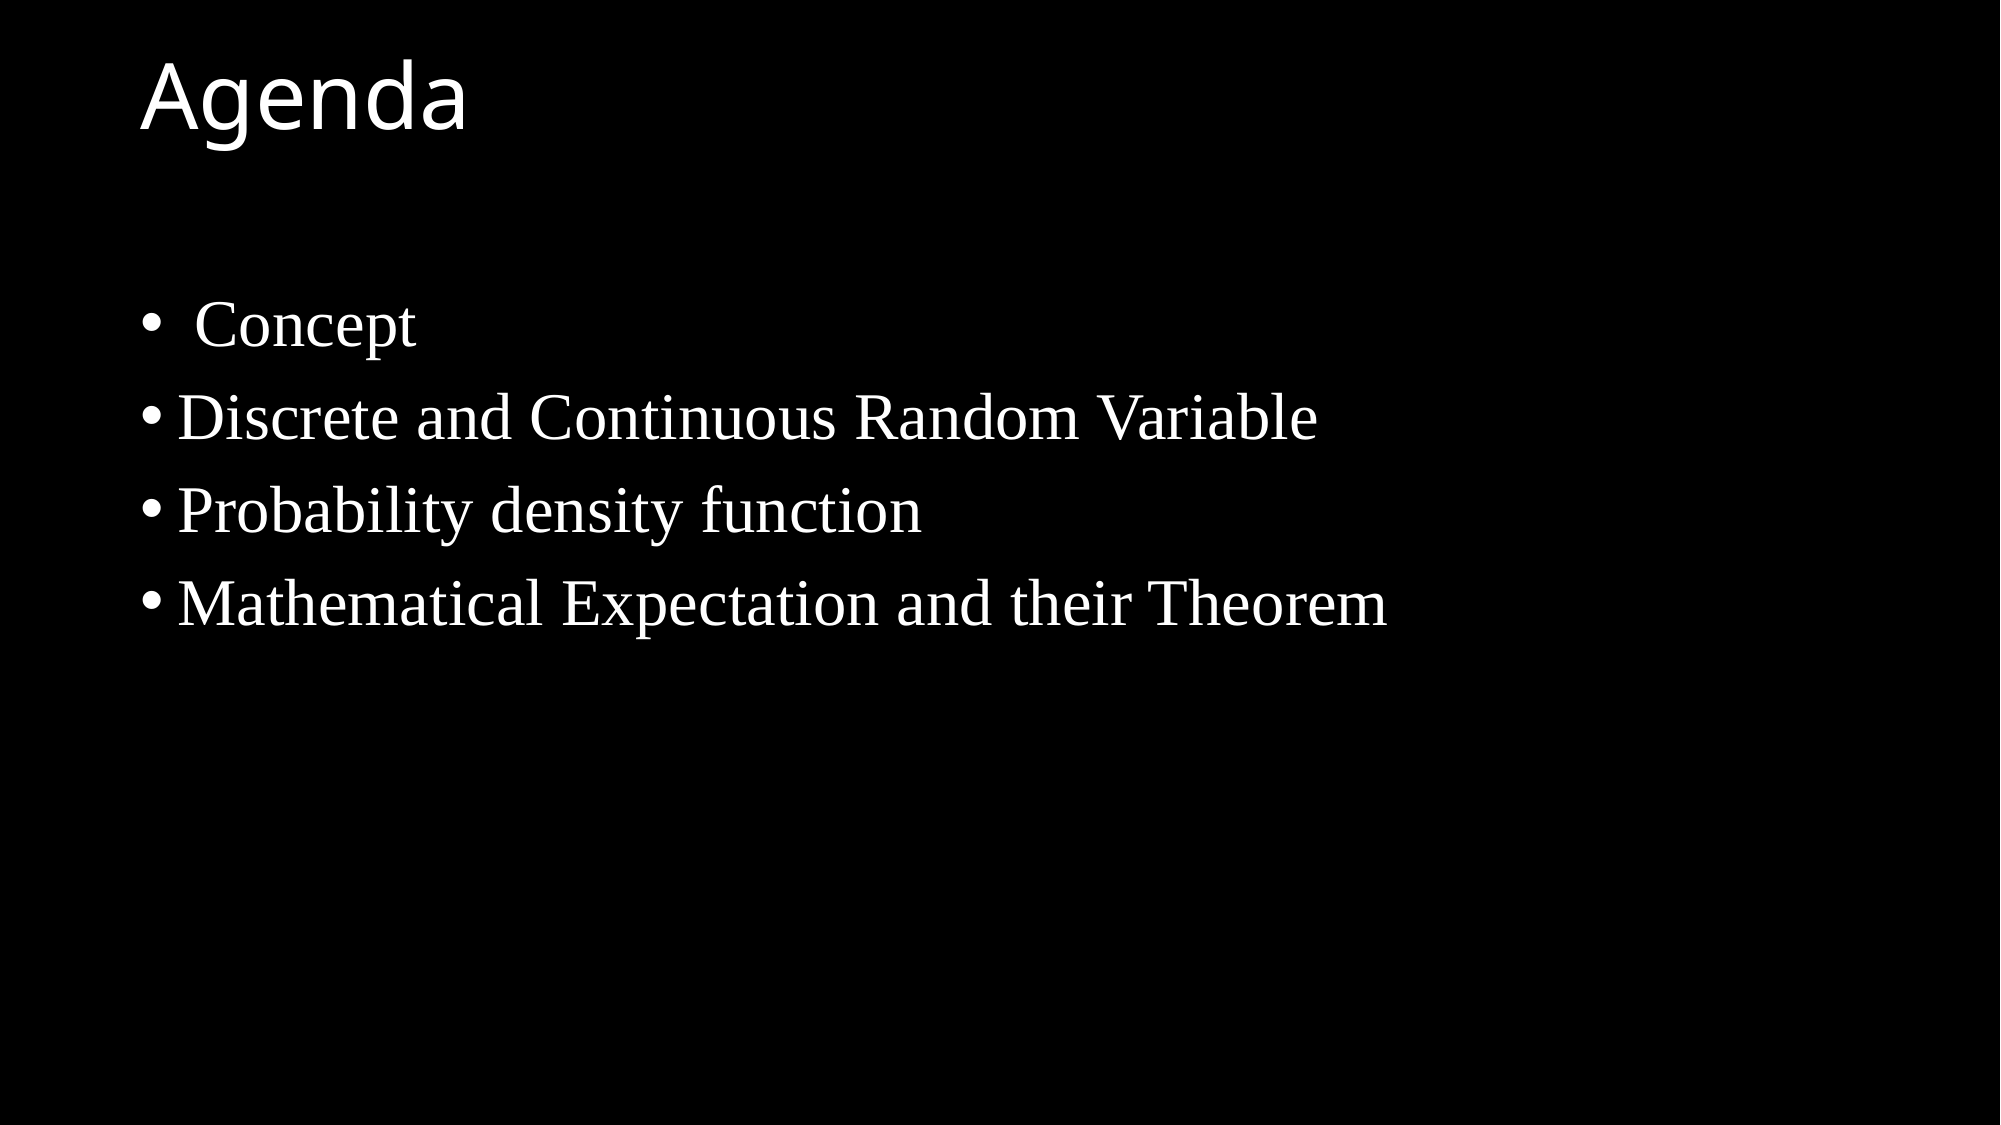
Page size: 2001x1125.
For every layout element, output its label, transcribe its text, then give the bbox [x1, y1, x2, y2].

list Concept Discrete and Continuous Random Variable Probability density function Mathematical Expectation and their Theorem [125, 216, 1875, 1000]
title Agenda [125, 42, 1625, 216]
